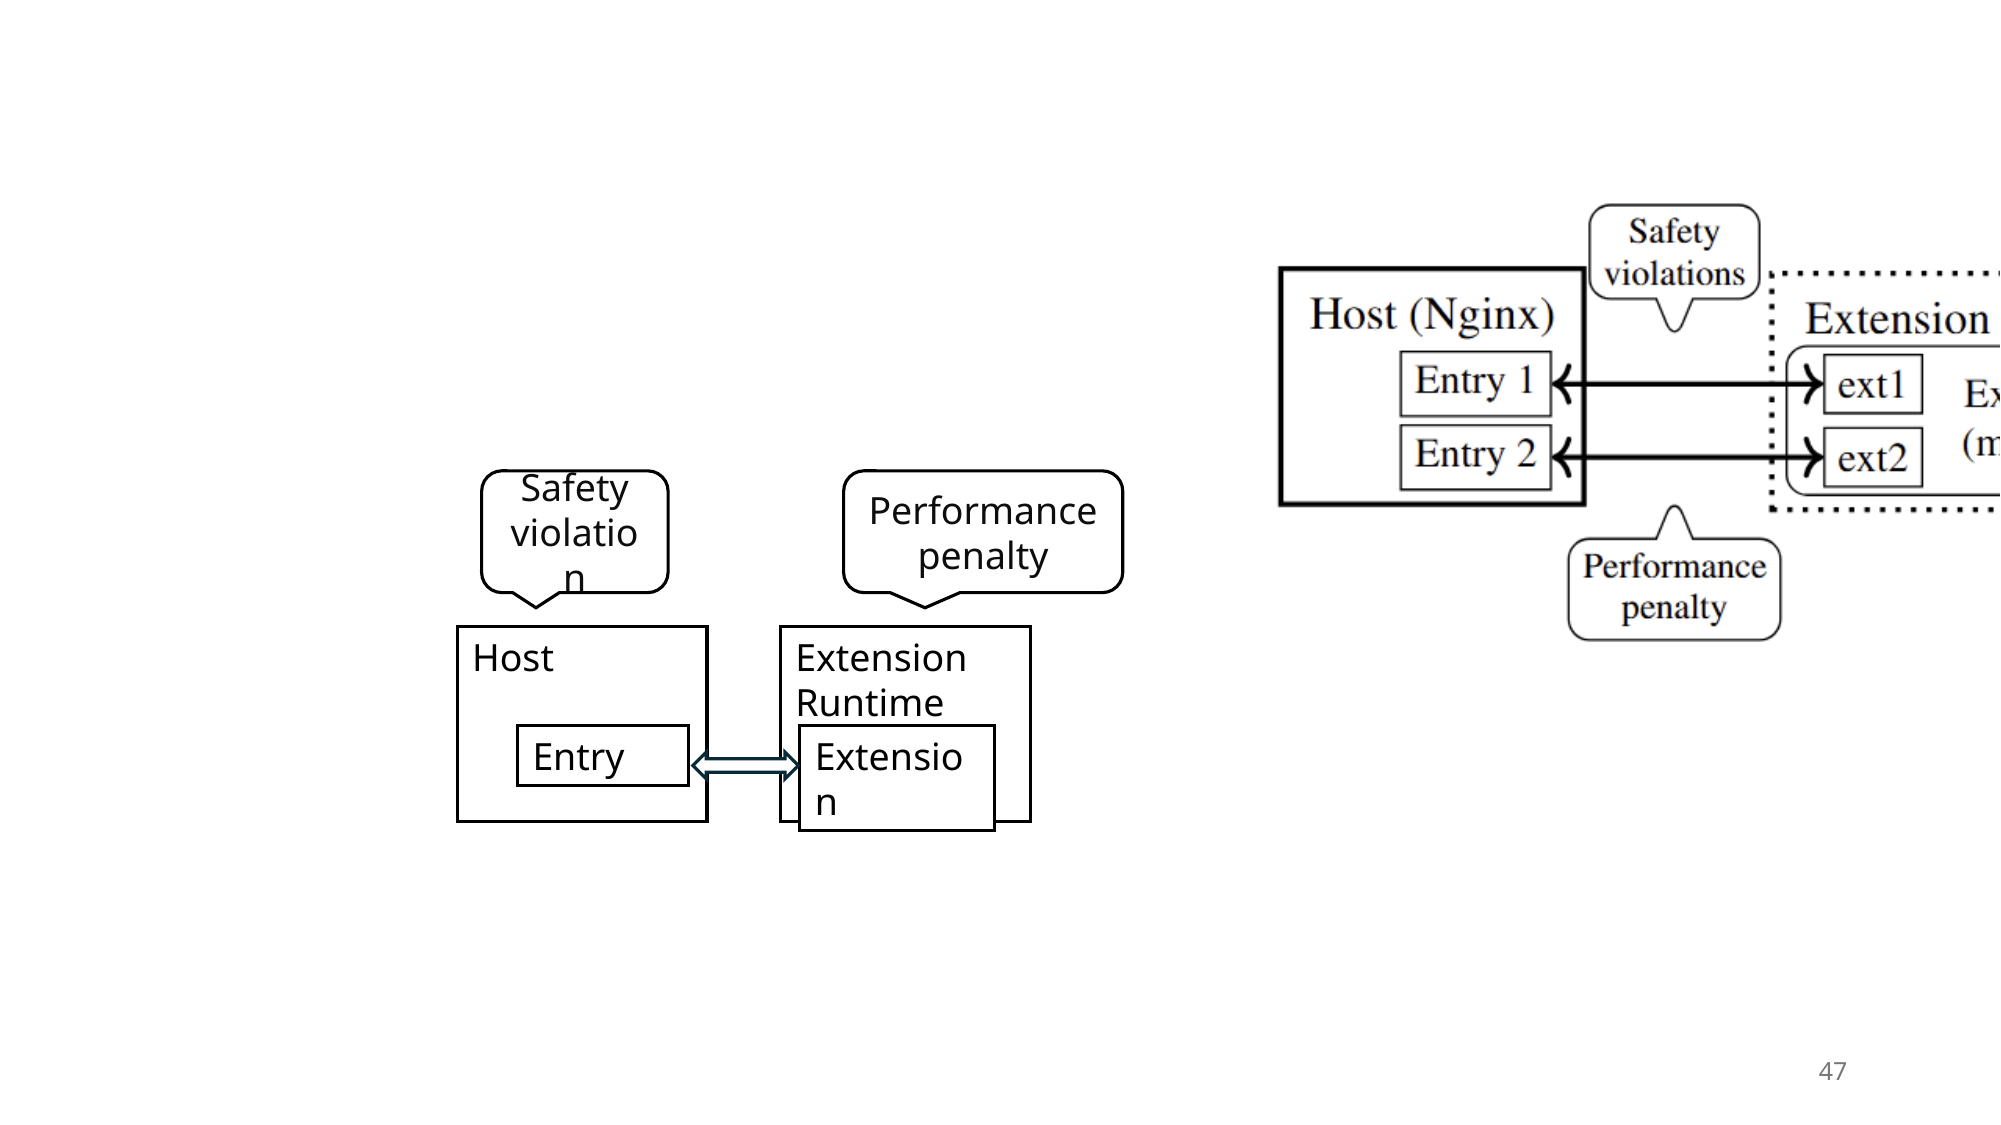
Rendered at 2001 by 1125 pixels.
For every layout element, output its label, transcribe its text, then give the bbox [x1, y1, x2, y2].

text_box Host [456, 625, 709, 823]
text_box [690, 748, 801, 783]
picture [1195, 124, 2000, 690]
text_box Extension Runtime [779, 625, 1032, 823]
text_box Performance penalty [841, 469, 1125, 610]
text_box Extension [798, 724, 996, 832]
text_box Entry [516, 724, 690, 787]
text_box Safety violation [479, 469, 670, 610]
slide_number 47 [1412, 1042, 1863, 1103]
